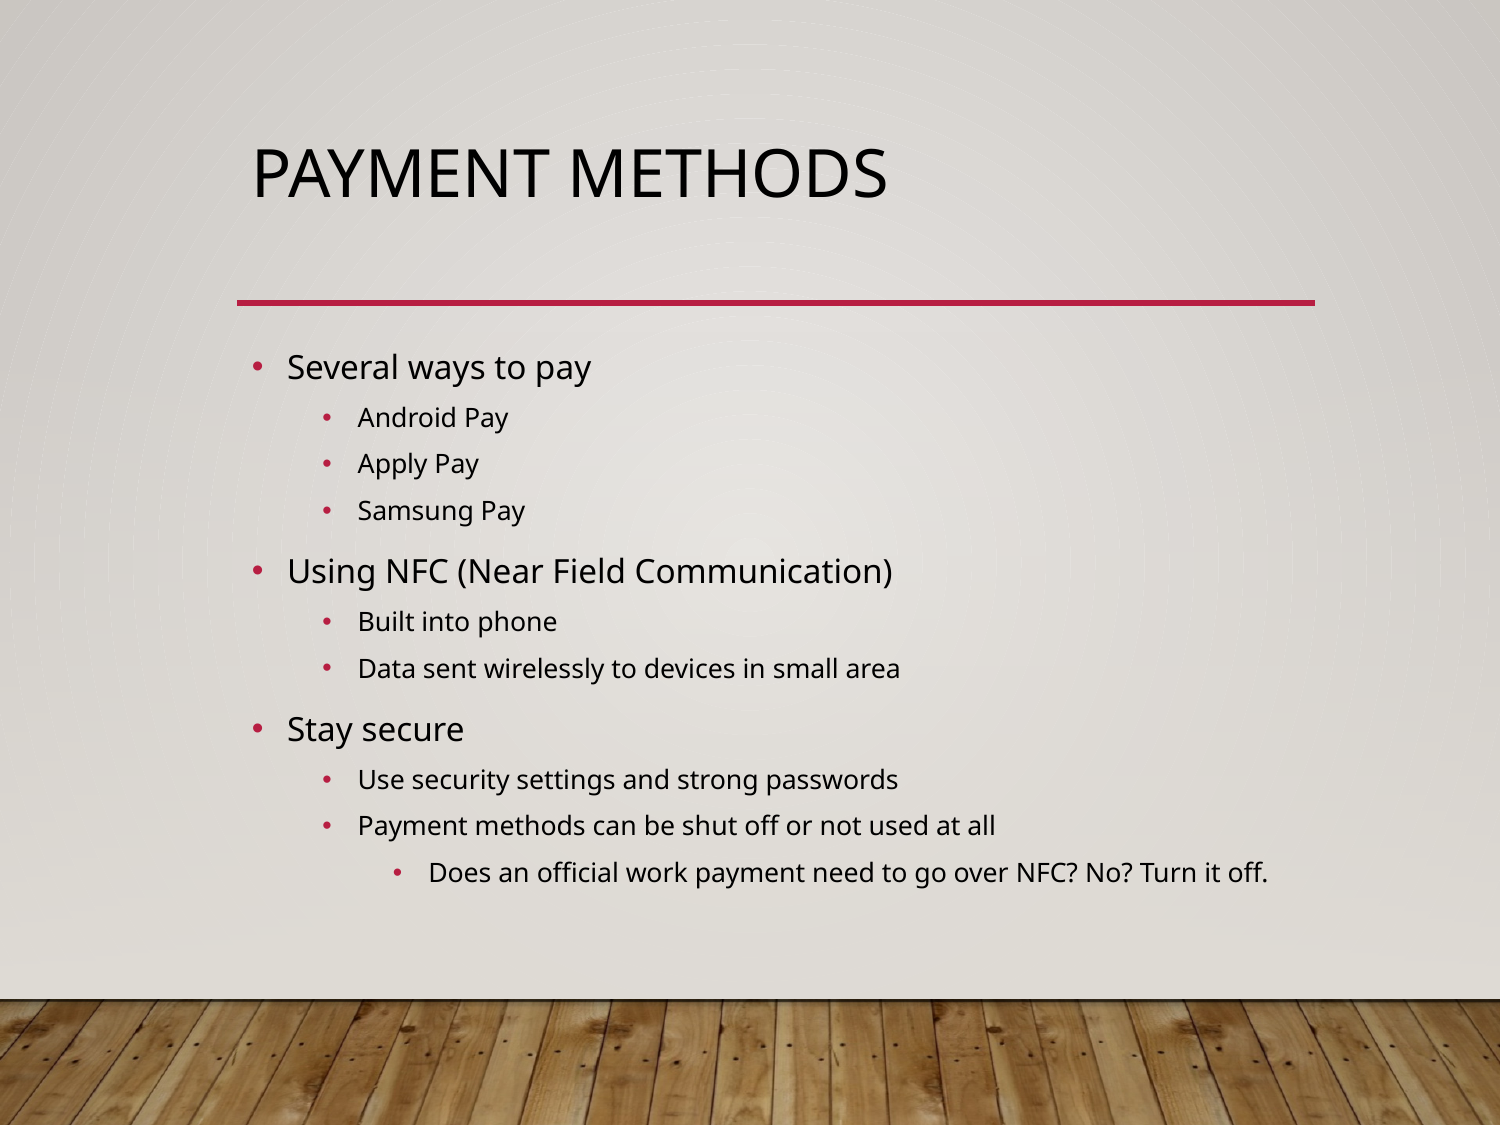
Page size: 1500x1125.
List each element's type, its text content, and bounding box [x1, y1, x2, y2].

title Payment methods [236, 131, 1315, 305]
picture [0, 999, 1500, 1125]
list Several ways to pay Android Pay Apply Pay Samsung Pay Using NFC (Near Field Communication) Built into phone Data sent wirelessly to devices in small area Stay secure Use security settings and strong passwords Payment methods can be shut off or not used at all Does an official work payment need to go over NFC? No? Turn it off. [236, 330, 1315, 897]
